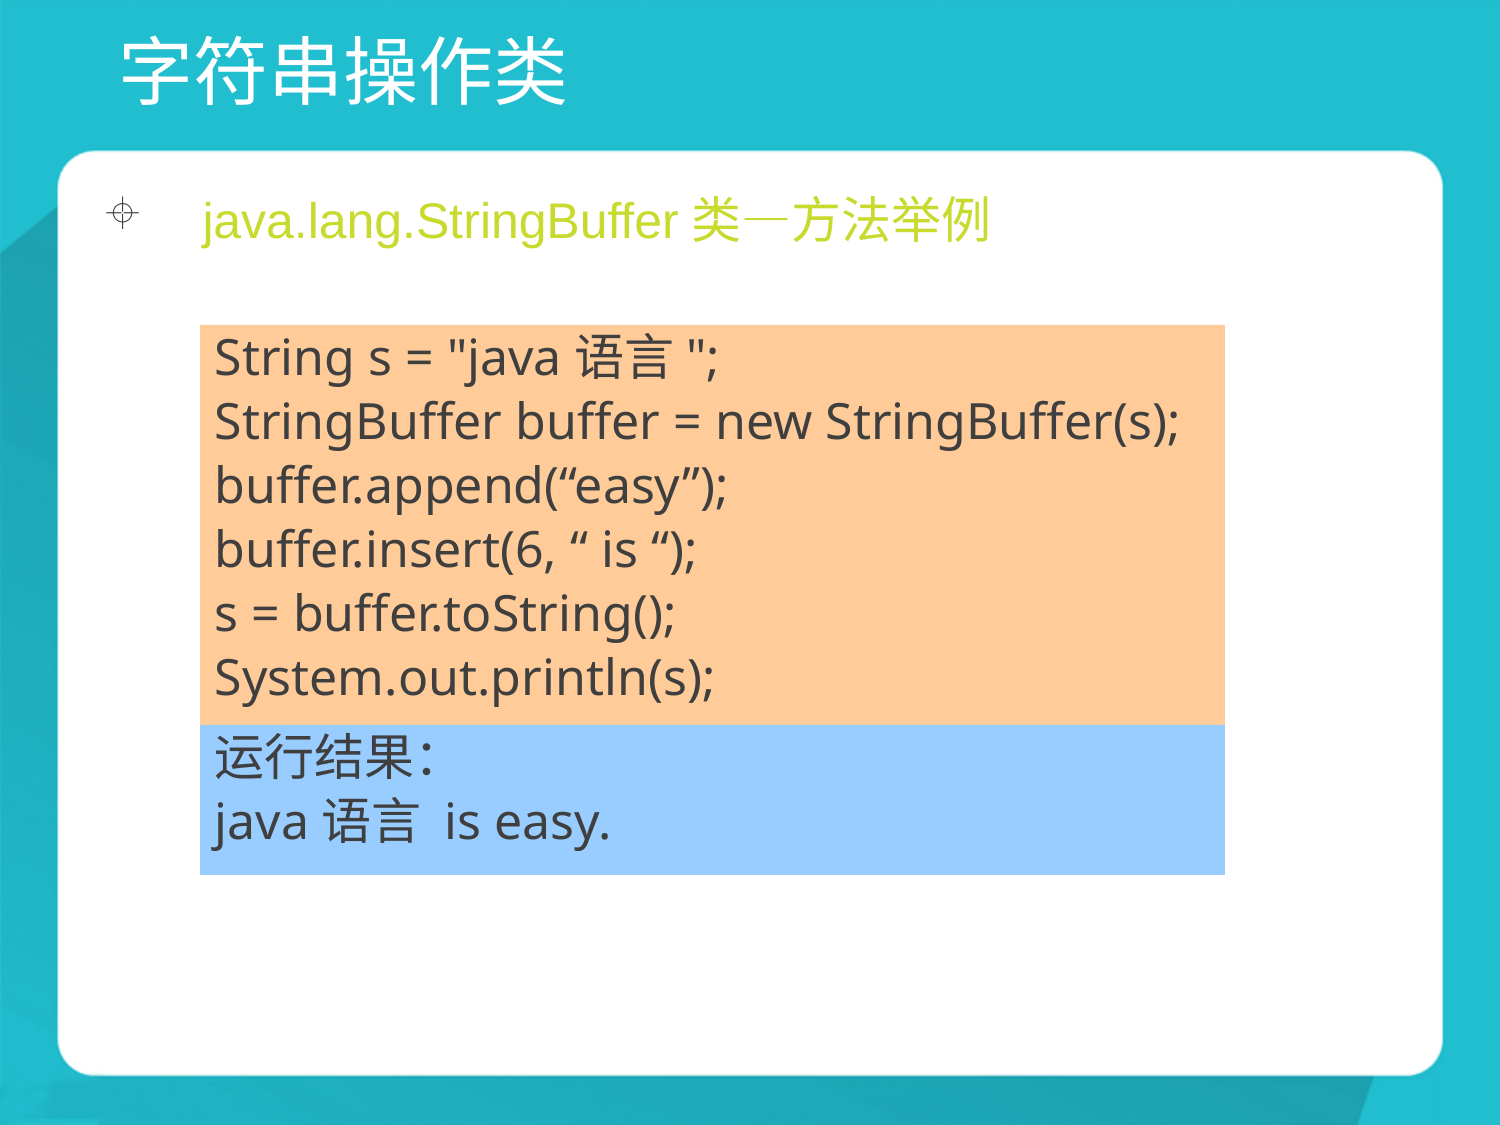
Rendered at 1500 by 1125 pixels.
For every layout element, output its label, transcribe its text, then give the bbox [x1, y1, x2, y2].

picture [0, 0, 1500, 1125]
title 字符串操作类 [103, 0, 1397, 150]
list java.lang.StringBuffer类—方法举例 [87, 187, 1475, 300]
text_box String s = "java语言"; StringBuffer buffer = new StringBuffer(s); buffer.append(“easy”); buffer.insert(6, “ is “); s = buffer.toString(); System.out.println(s); [200, 324, 1225, 724]
text_box 运行结果： java语言 is easy. [200, 724, 1225, 875]
